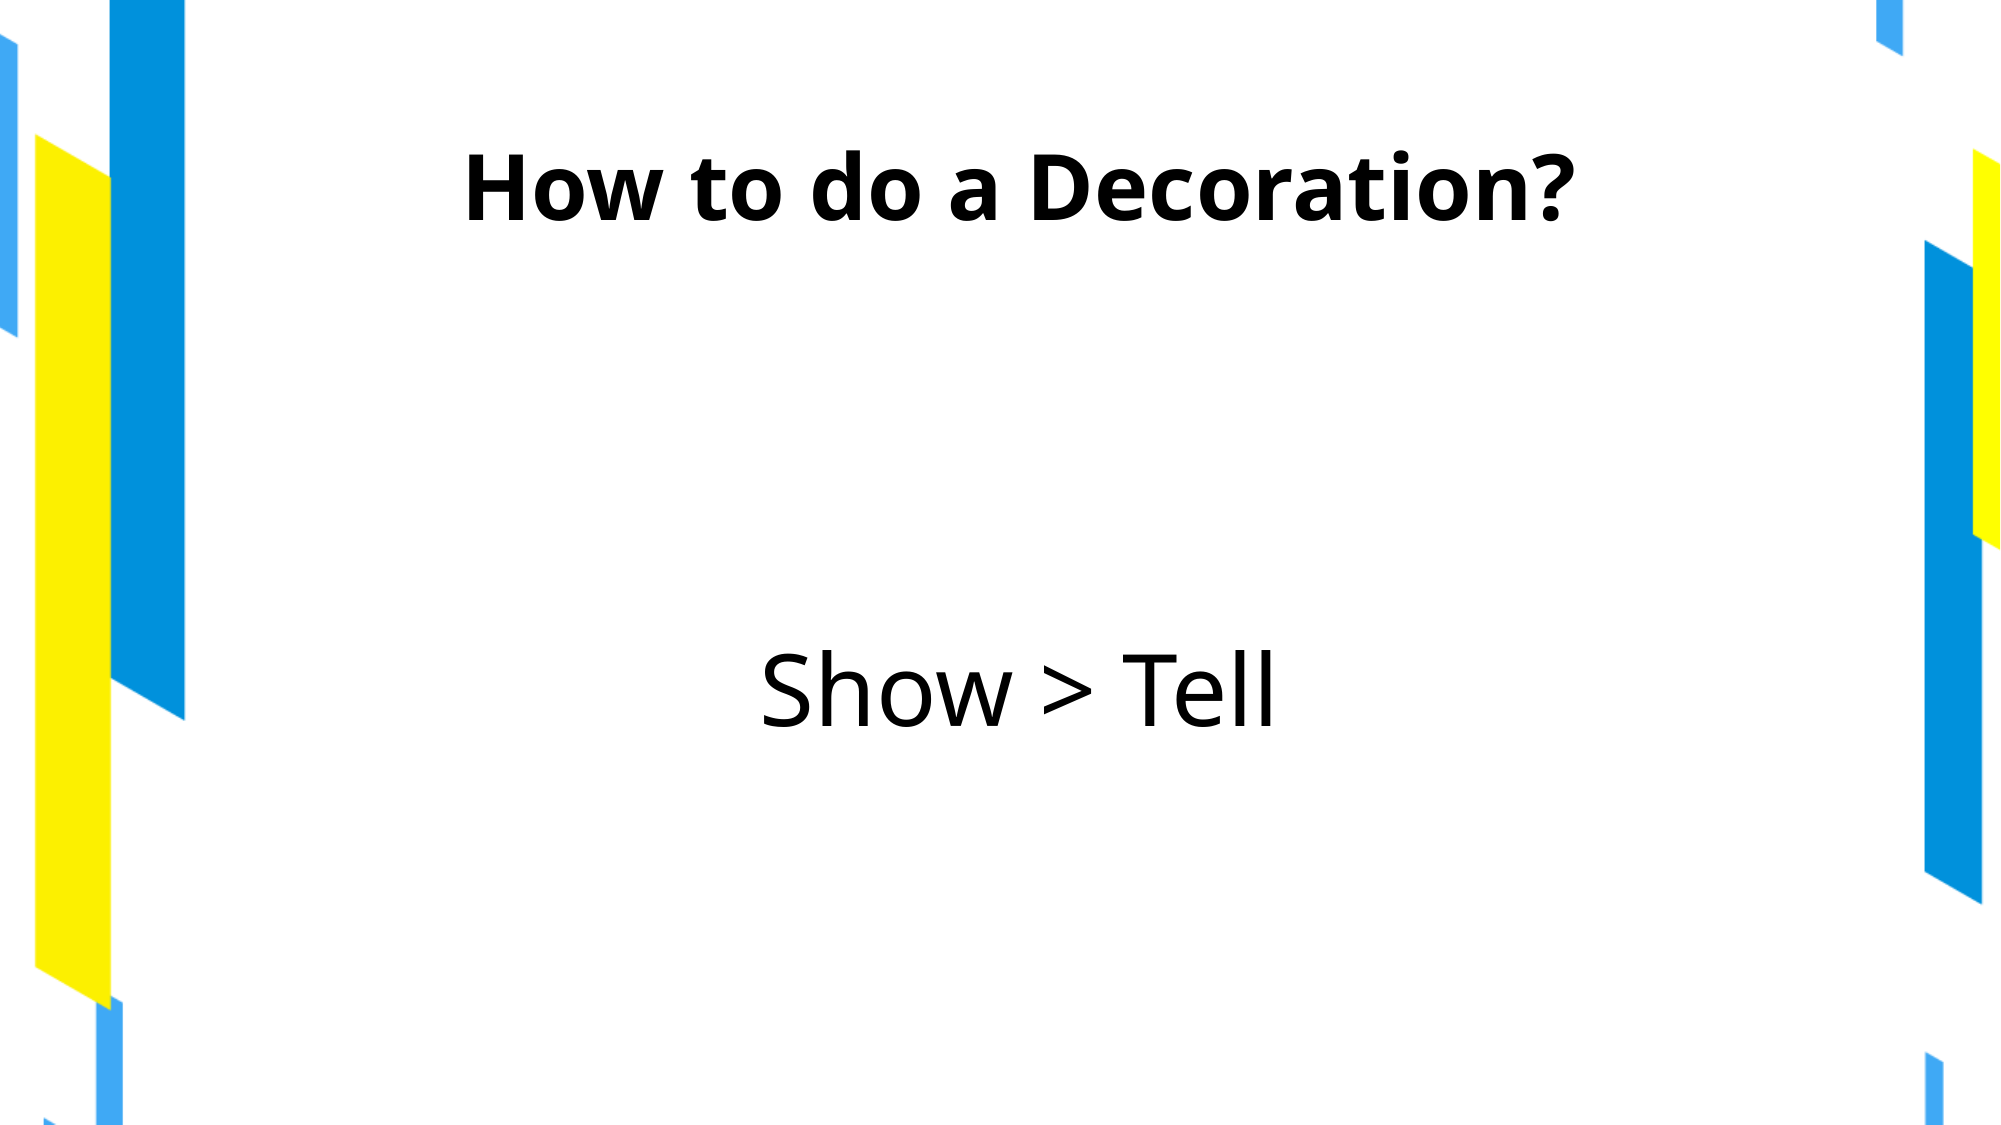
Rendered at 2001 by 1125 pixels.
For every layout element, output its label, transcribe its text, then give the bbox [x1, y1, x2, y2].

picture [0, 0, 2001, 1125]
list Show > Tell [210, 299, 1829, 1014]
title How to do a Decoration? [210, 82, 1829, 299]
